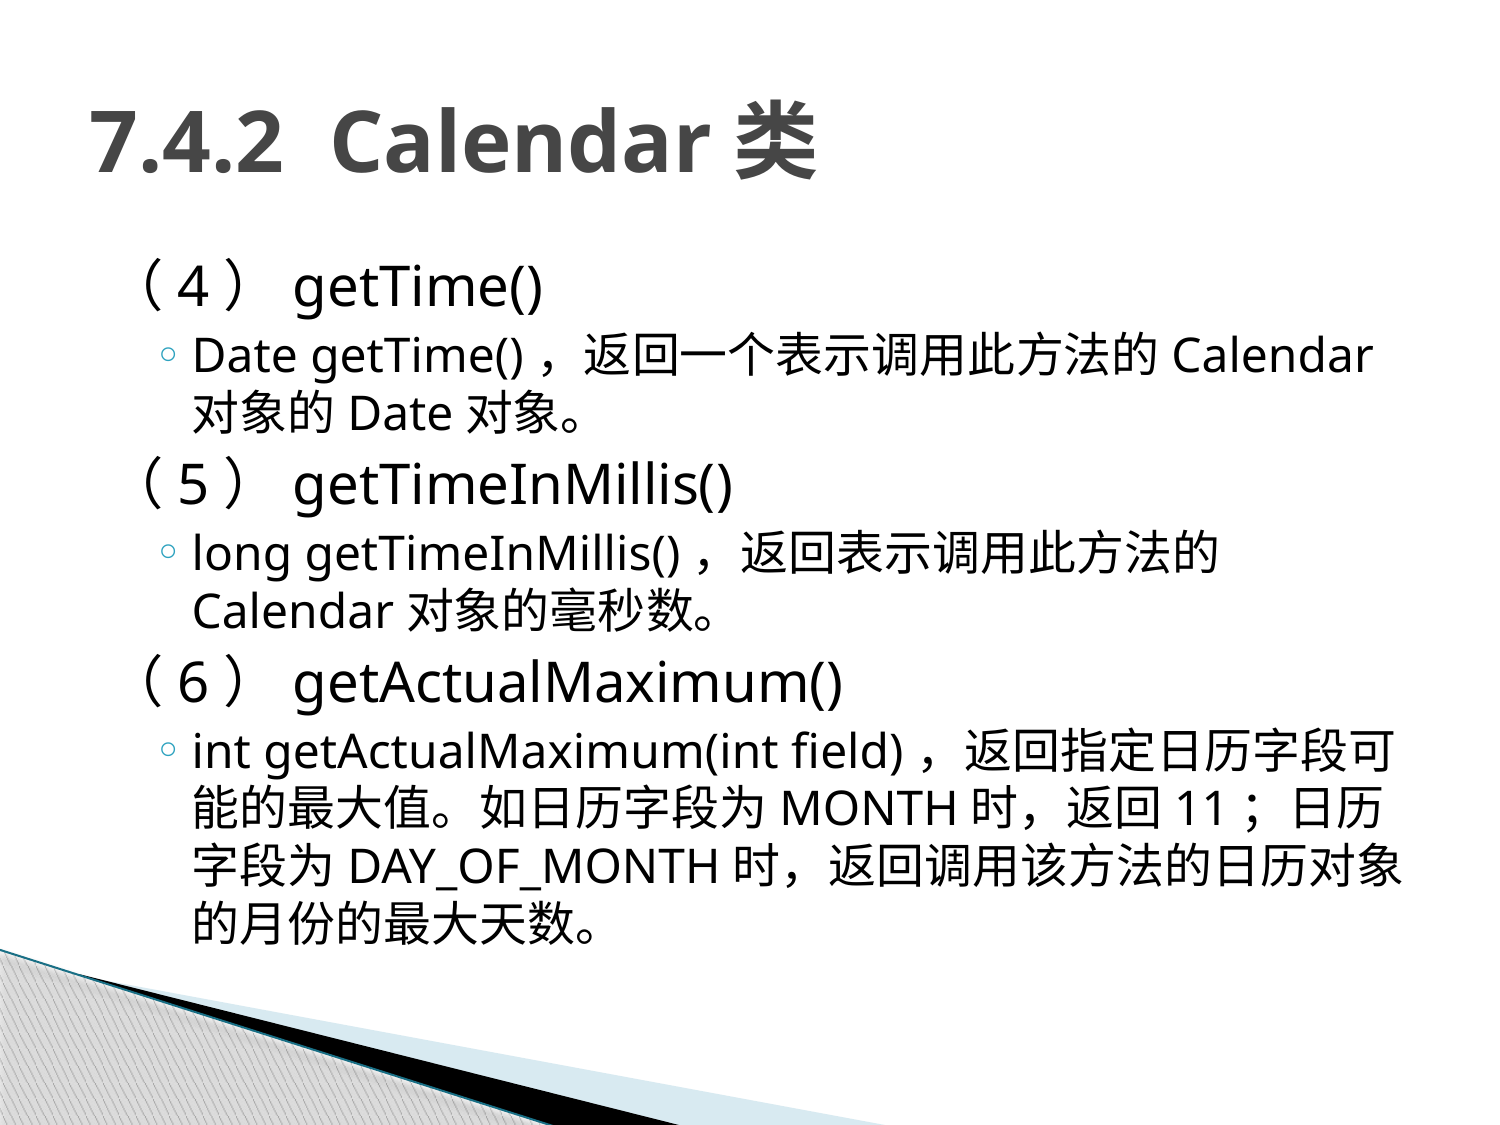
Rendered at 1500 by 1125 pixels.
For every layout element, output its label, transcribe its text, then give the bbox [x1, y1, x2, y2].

list （4）getTime() Date getTime()，返回一个表示调用此方法的Calendar对象的Date对象。 （5）getTimeInMillis() long getTimeInMillis()，返回表示调用此方法的Calendar对象的毫秒数。 （6）getActualMaximum() int getActualMaximum(int field)，返回指定日历字段可能的最大值。如日历字段为MONTH时，返回11；日历字段为DAY_OF_MONTH时，返回调用该方法的日历对象的月份的最大天数。 [75, 243, 1425, 986]
title 7.4.2 Calendar类 [75, 45, 1425, 233]
